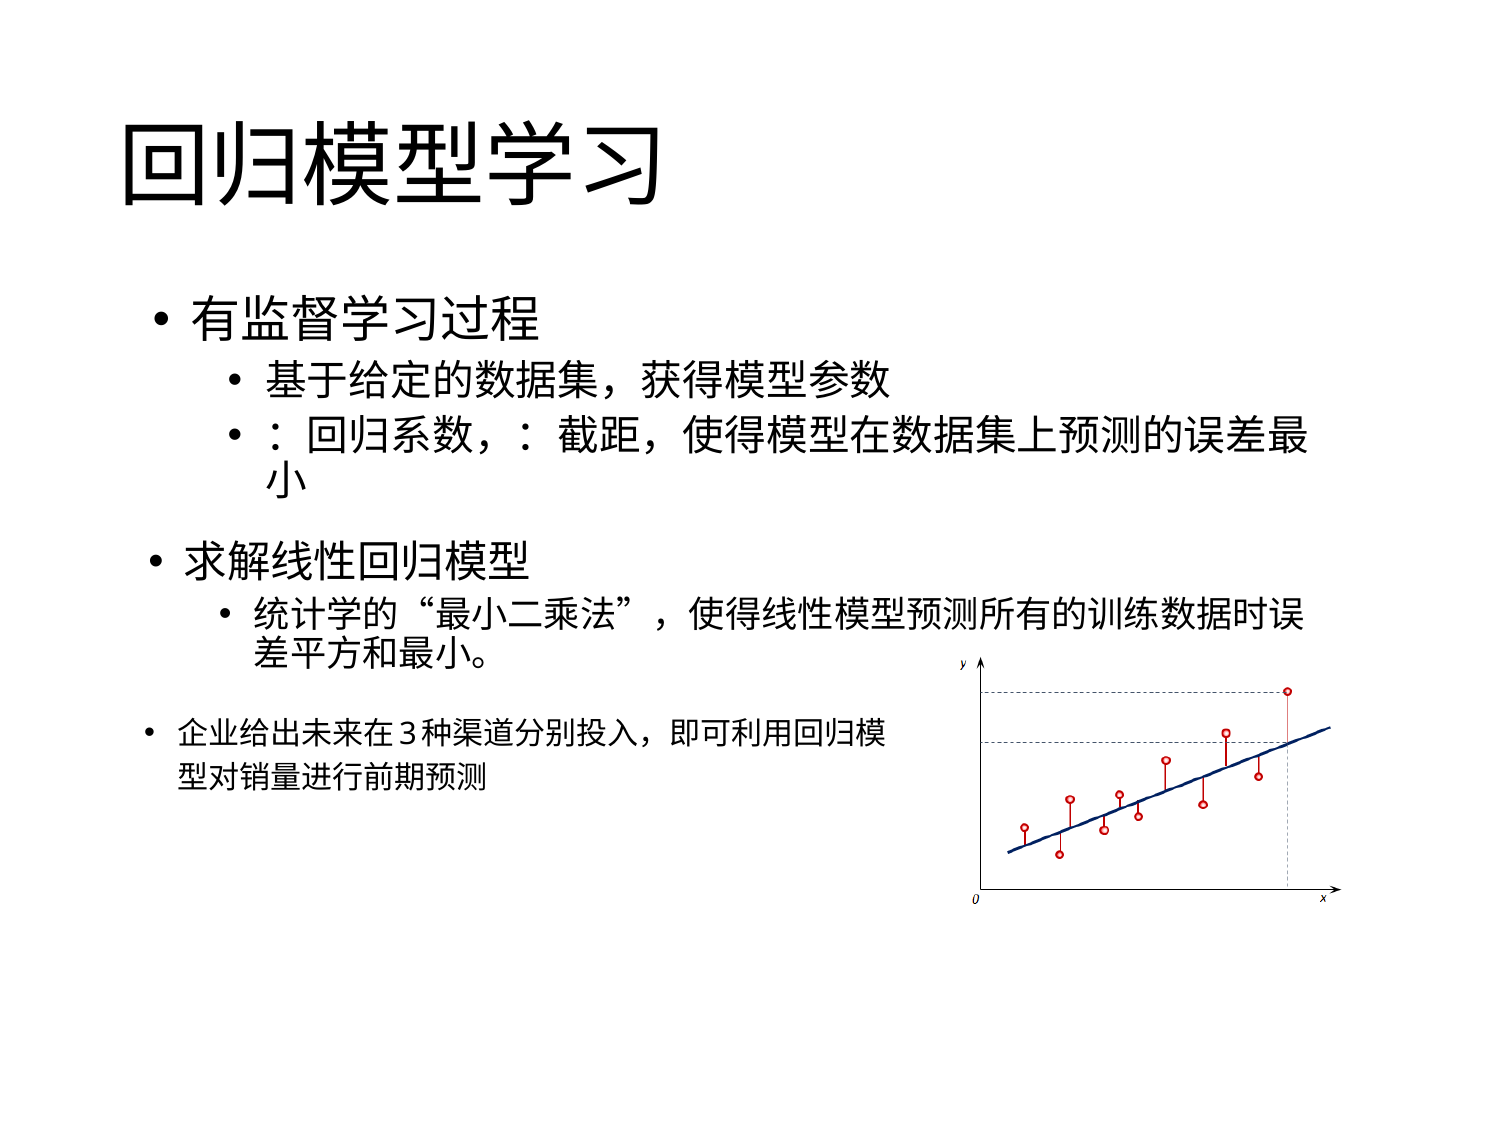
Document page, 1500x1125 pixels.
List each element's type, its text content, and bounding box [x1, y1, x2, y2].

picture [917, 641, 1373, 914]
title 回归模型学习 [103, 59, 1397, 278]
text_box 求解线性回归模型 统计学的“最小二乘法”，使得线性模型预测所有的训练数据时误差平方和最小。 [62, 532, 1337, 683]
